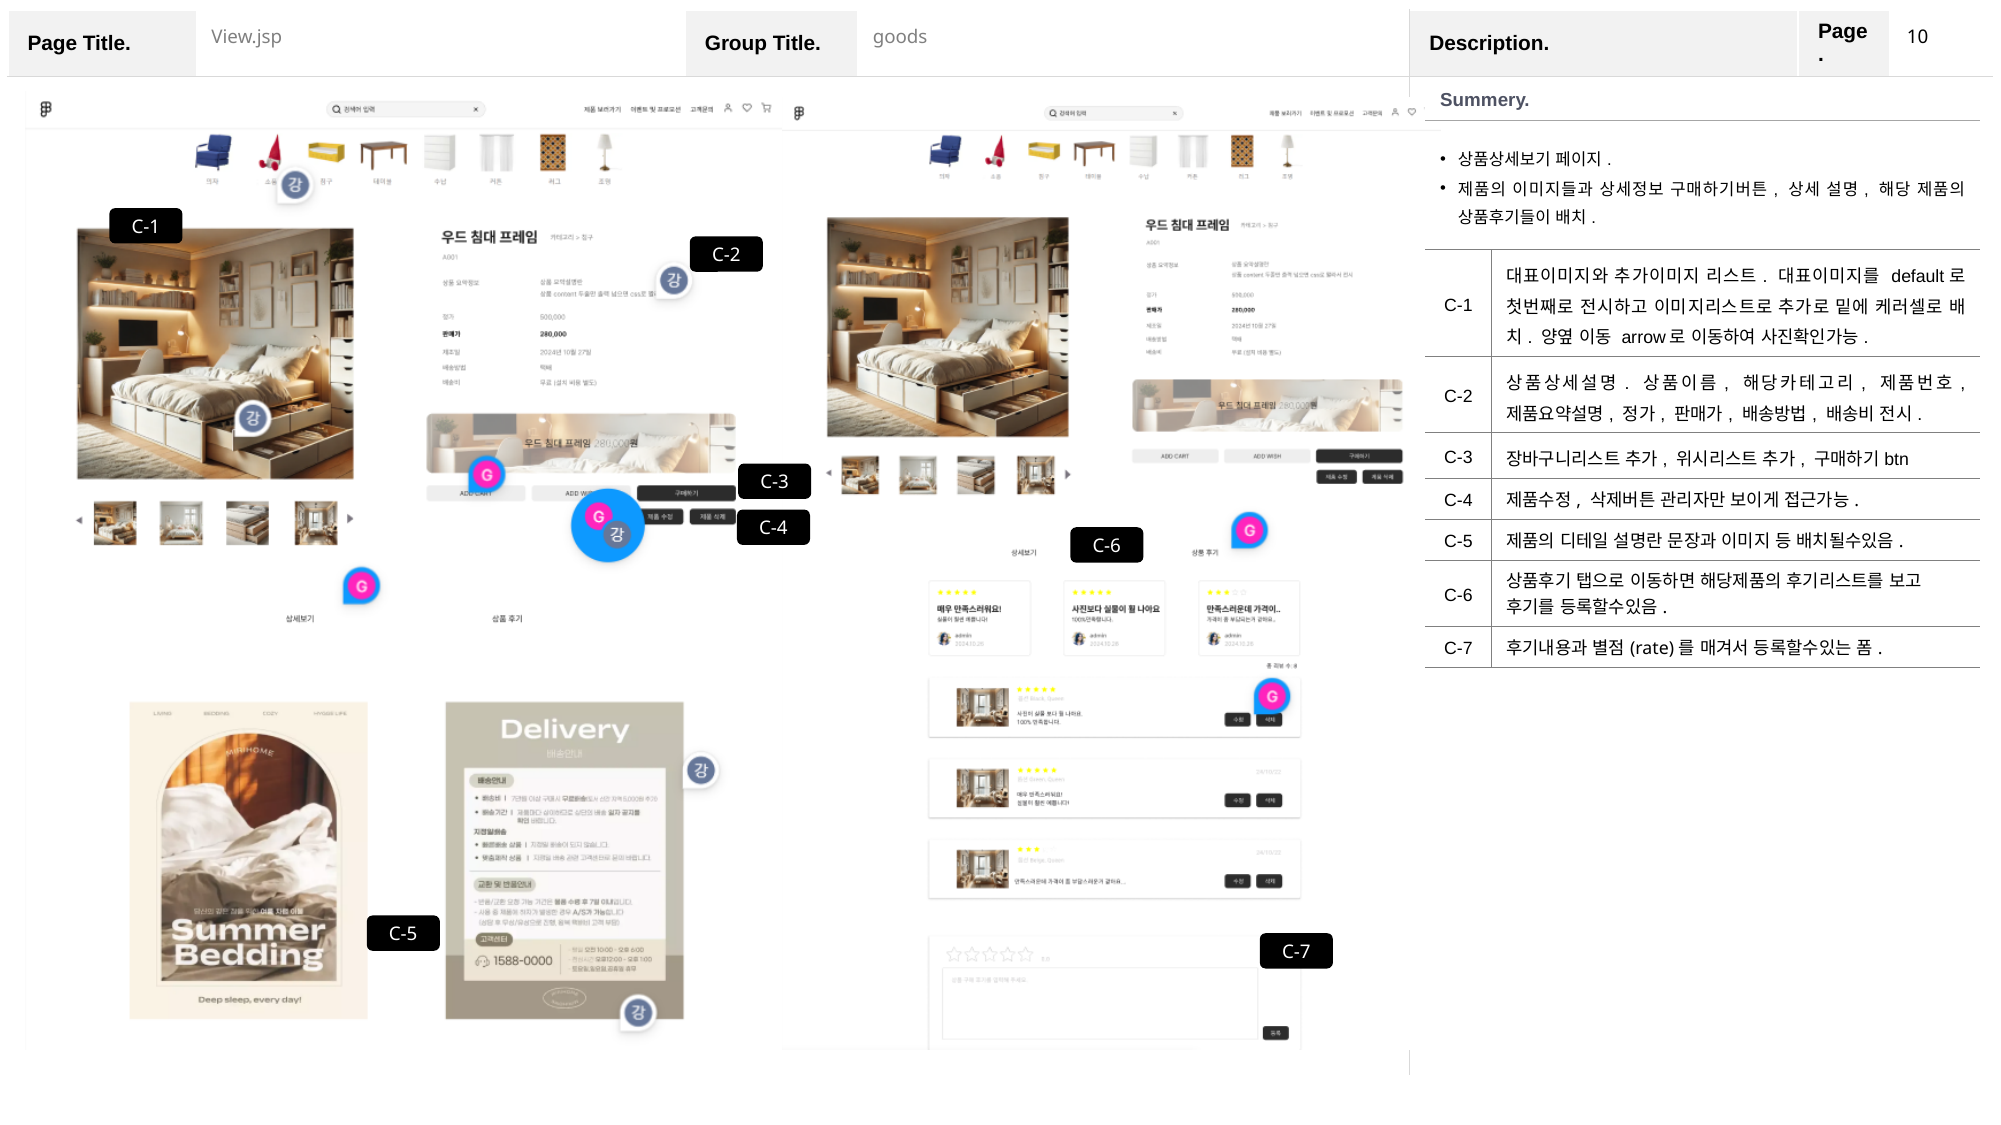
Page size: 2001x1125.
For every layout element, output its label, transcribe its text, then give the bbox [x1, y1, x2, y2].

table_cell 상품후기 탭으로 이동하면 해당제품의 후기리스트를 보고 후기를 등록할수있음. [1492, 561, 1980, 626]
text_box 10 [1892, 17, 2000, 58]
table_cell C-3 [1445, 433, 1491, 478]
table_cell 대표이미지와 추가이미지 리스트. 대표이미지를 default로 첫번째로 전시하고 이미지리스트로 추가로 밑에 케러셀로 배치. 양옆 이동 arrow로 이동하여 사진확인가능. [1492, 250, 1980, 356]
table_cell C-6 [1445, 561, 1491, 626]
picture [25, 91, 1441, 1050]
table_cell 상품상세보기 페이지. 제품의 이미지들과 상세정보 구매하기버튼, 상세 설명, 해당 제품의 상품후기들이 배치. [1445, 121, 1980, 249]
table_header Summery. [1425, 78, 1980, 120]
table_cell C-5 [1445, 520, 1491, 560]
table_cell 제품수정, 삭제버튼 관리자만 보이게 접근가능. [1492, 479, 1980, 519]
table_cell 후기내용과 별점(rate)를 매겨서 등록할수있는 폼. [1492, 627, 1980, 667]
list View.jsp [196, 18, 684, 55]
table_cell 제품의 디테일 설명란 문장과 이미지 등 배치될수있음. [1492, 520, 1980, 560]
table_cell 상품상세설명. 상품이름, 해당카테고리, 제품번호, 제품요약설명, 정가, 판매가, 배송방법, 배송비 전시. [1492, 357, 1980, 432]
table_cell C-2 [1445, 357, 1491, 432]
table_cell C-4 [1445, 479, 1491, 519]
table_cell C-1 [1445, 250, 1491, 356]
list goods [858, 18, 1405, 55]
table_cell 장바구니리스트 추가, 위시리스트 추가, 구매하기btn [1492, 433, 1980, 478]
table_cell C-7 [1445, 627, 1491, 667]
